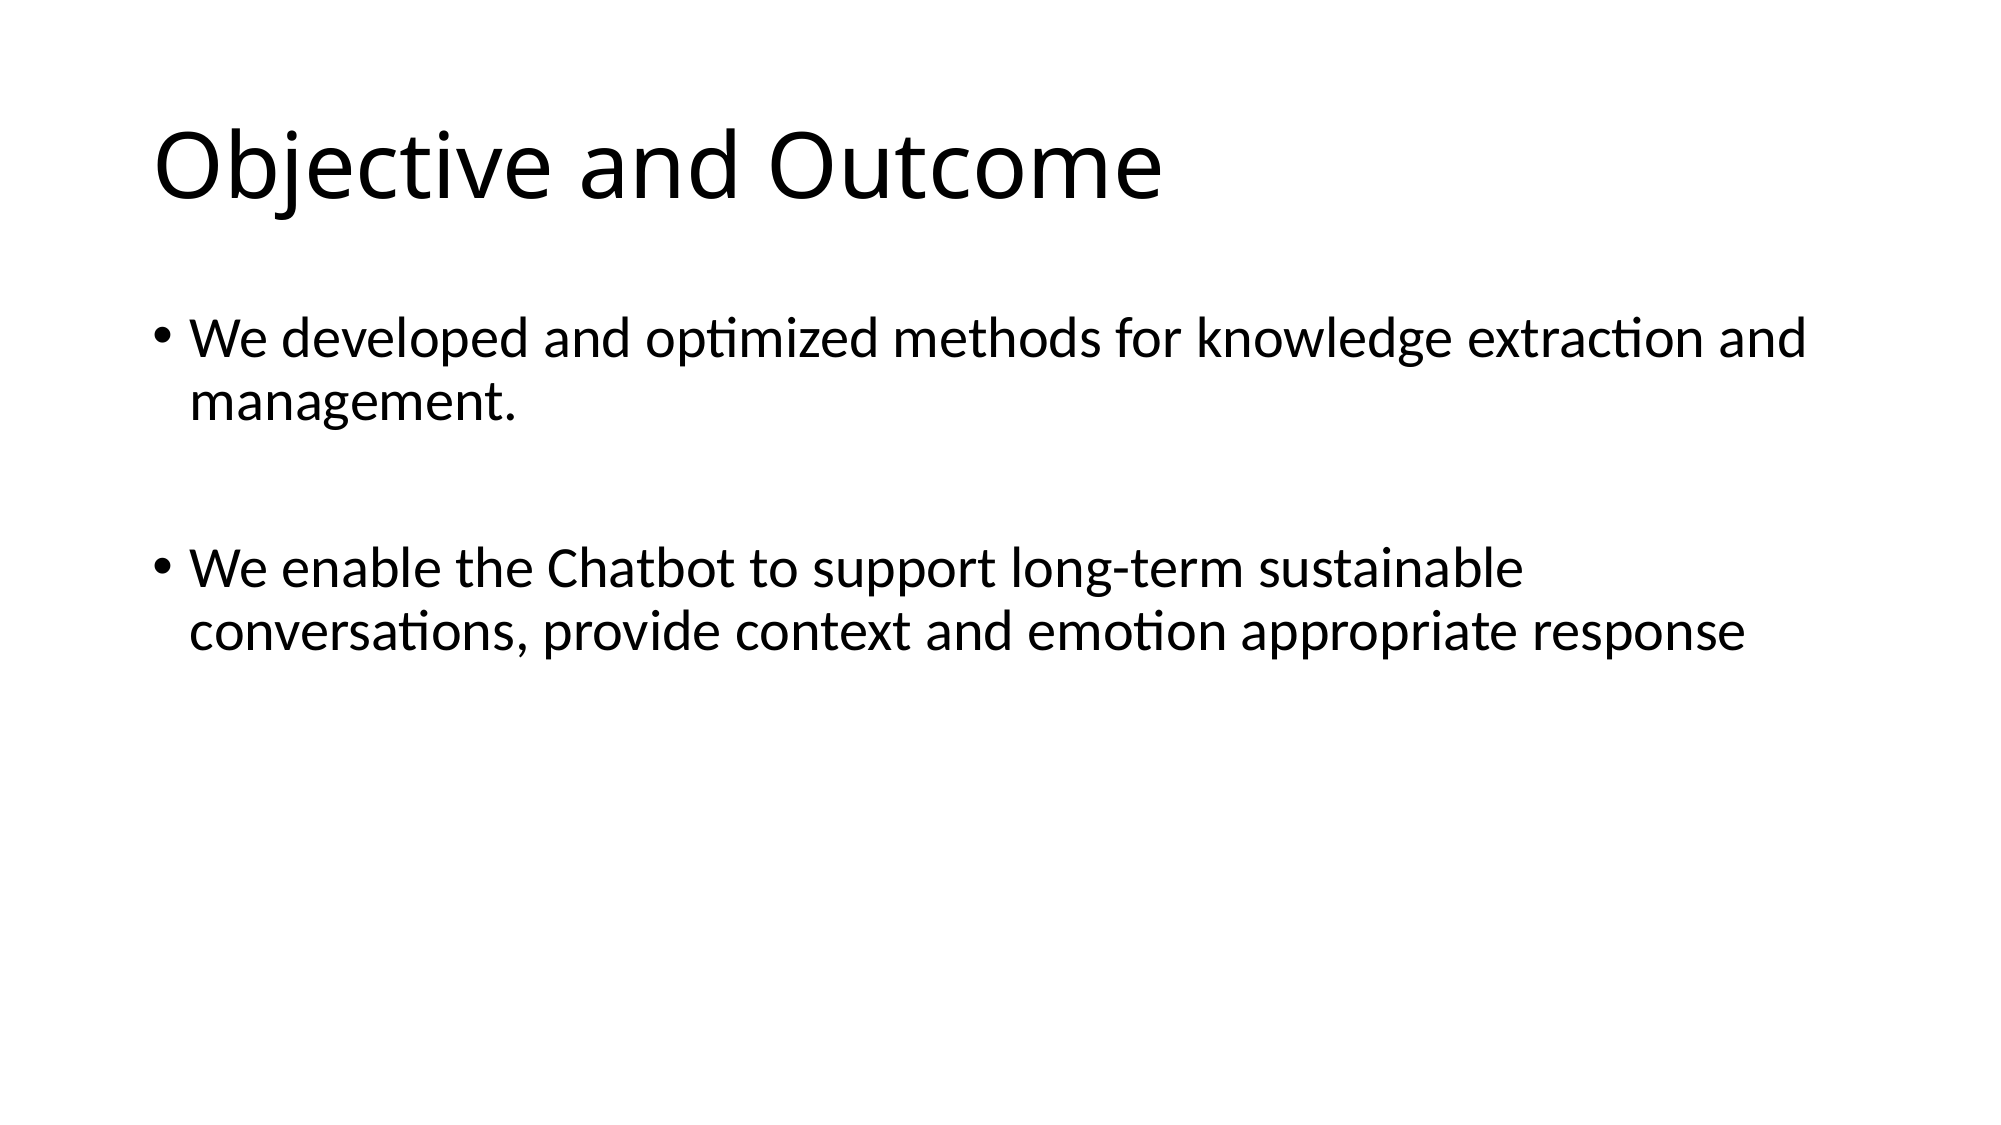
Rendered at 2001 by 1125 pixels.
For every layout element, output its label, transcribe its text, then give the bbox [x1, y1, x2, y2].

list We developed and optimized methods for knowledge extraction and management. We enable the Chatbot to support long-term sustainable conversations, provide context and emotion appropriate response [137, 299, 1863, 1014]
title Objective and Outcome [137, 59, 1863, 278]
